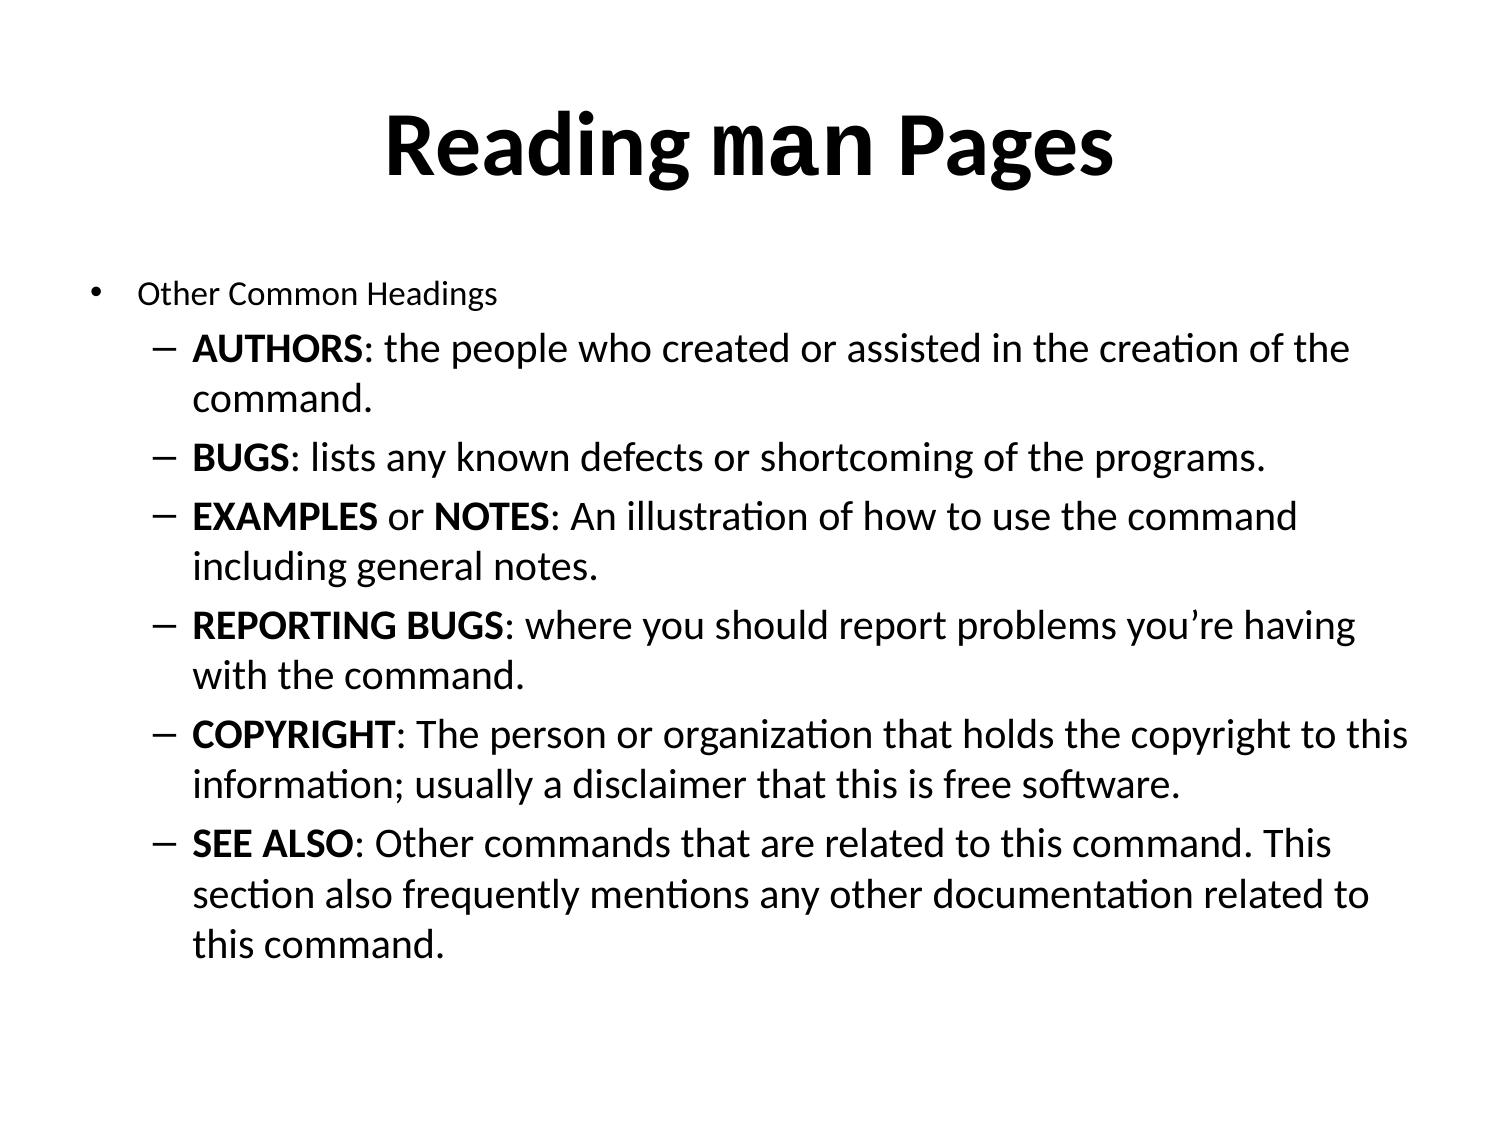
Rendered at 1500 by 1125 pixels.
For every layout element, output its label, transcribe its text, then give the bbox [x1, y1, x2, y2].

title Reading man Pages [75, 45, 1425, 233]
list Other Common Headings AUTHORS: the people who created or assisted in the creation of the command. BUGS: lists any known defects or shortcoming of the programs. EXAMPLES or NOTES: An illustration of how to use the command including general notes. REPORTING BUGS: where you should report problems you’re having with the command. COPYRIGHT: The person or organization that holds the copyright to this information; usually a disclaimer that this is free software. SEE ALSO: Other commands that are related to this command. This section also frequently mentions any other documentation related to this command. [75, 262, 1425, 1005]
